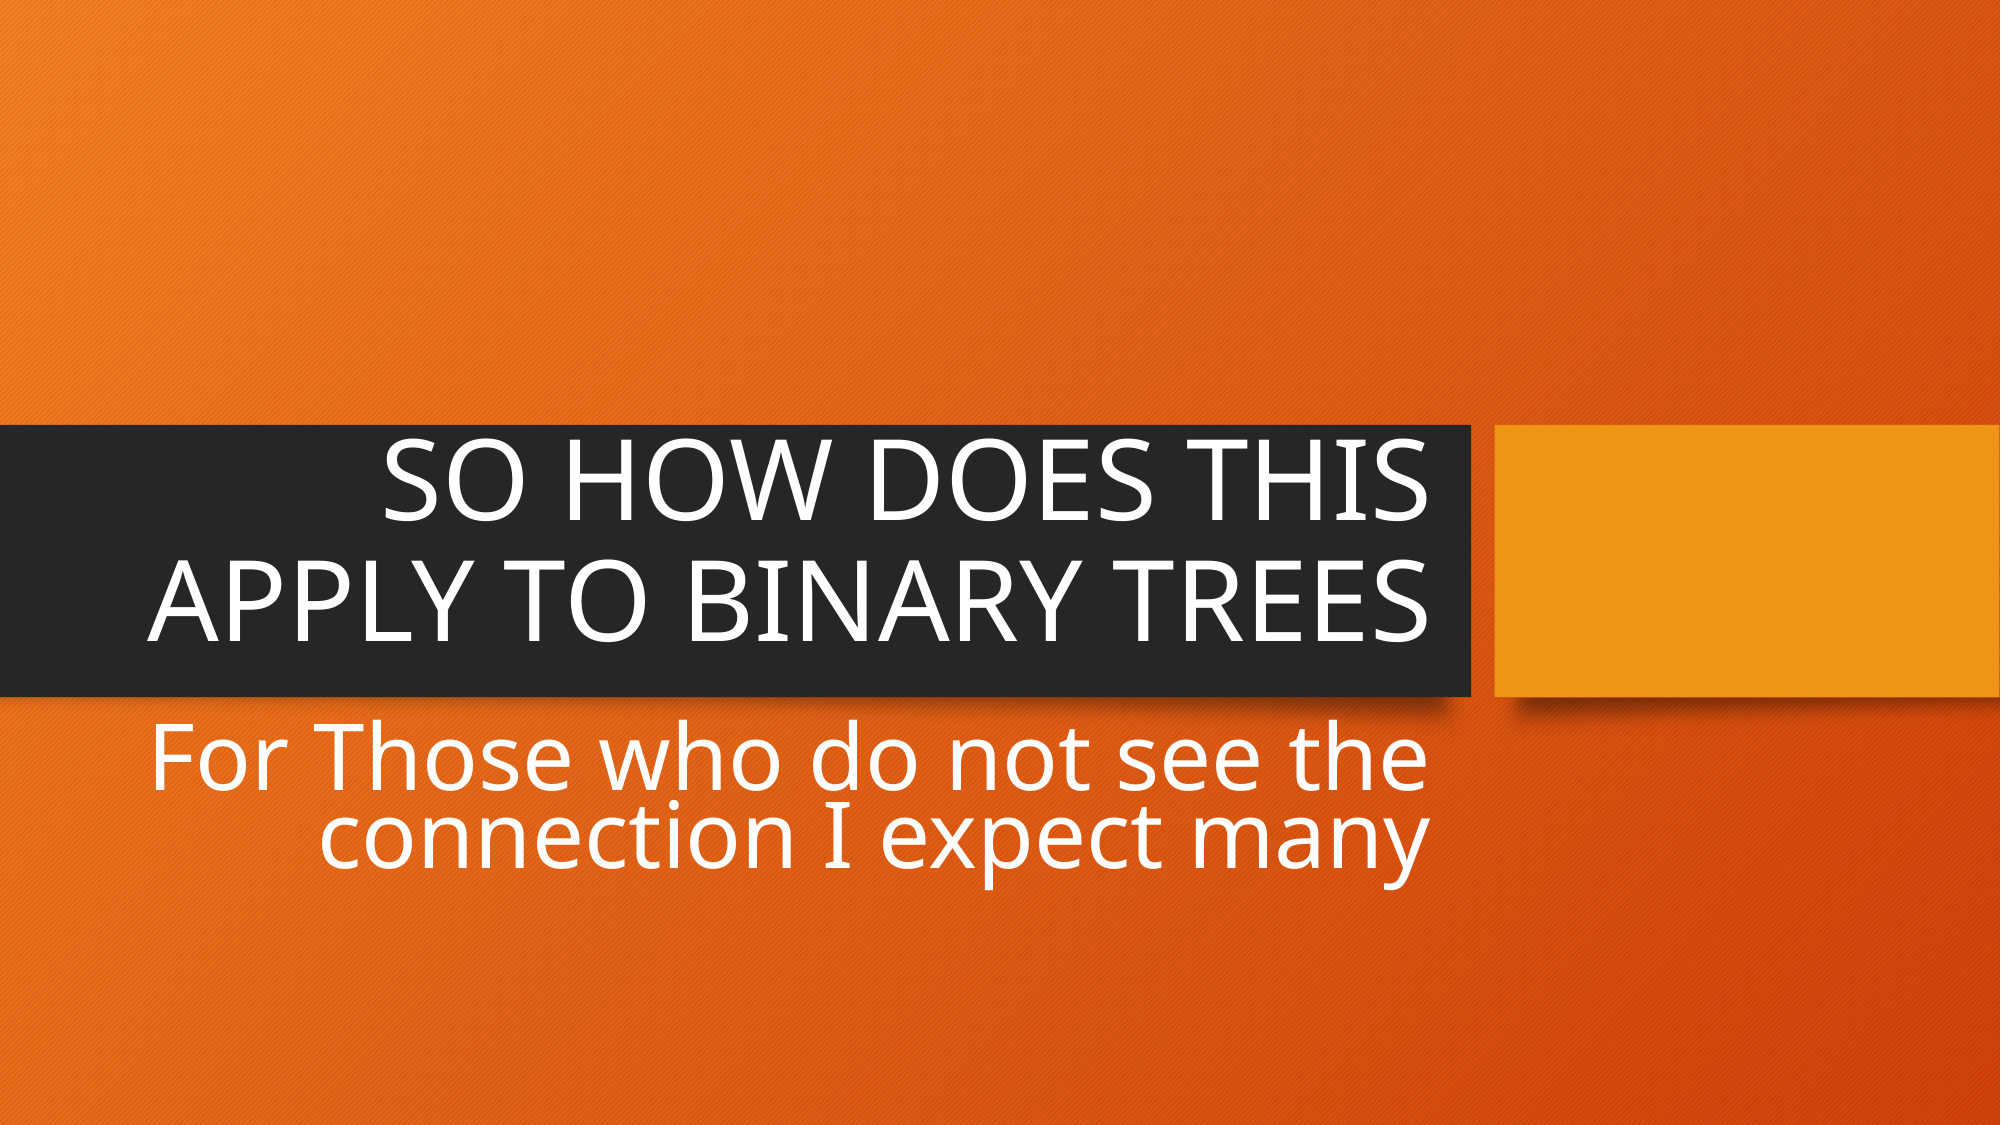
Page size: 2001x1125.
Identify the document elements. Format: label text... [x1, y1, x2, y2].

picture [0, 698, 1472, 742]
subtitle For Those who do not see the connection I expect many [111, 720, 1448, 905]
title SO HOW DOES THIS APPLY TO BINARY TREES [111, 448, 1448, 674]
picture [1494, 698, 2000, 742]
